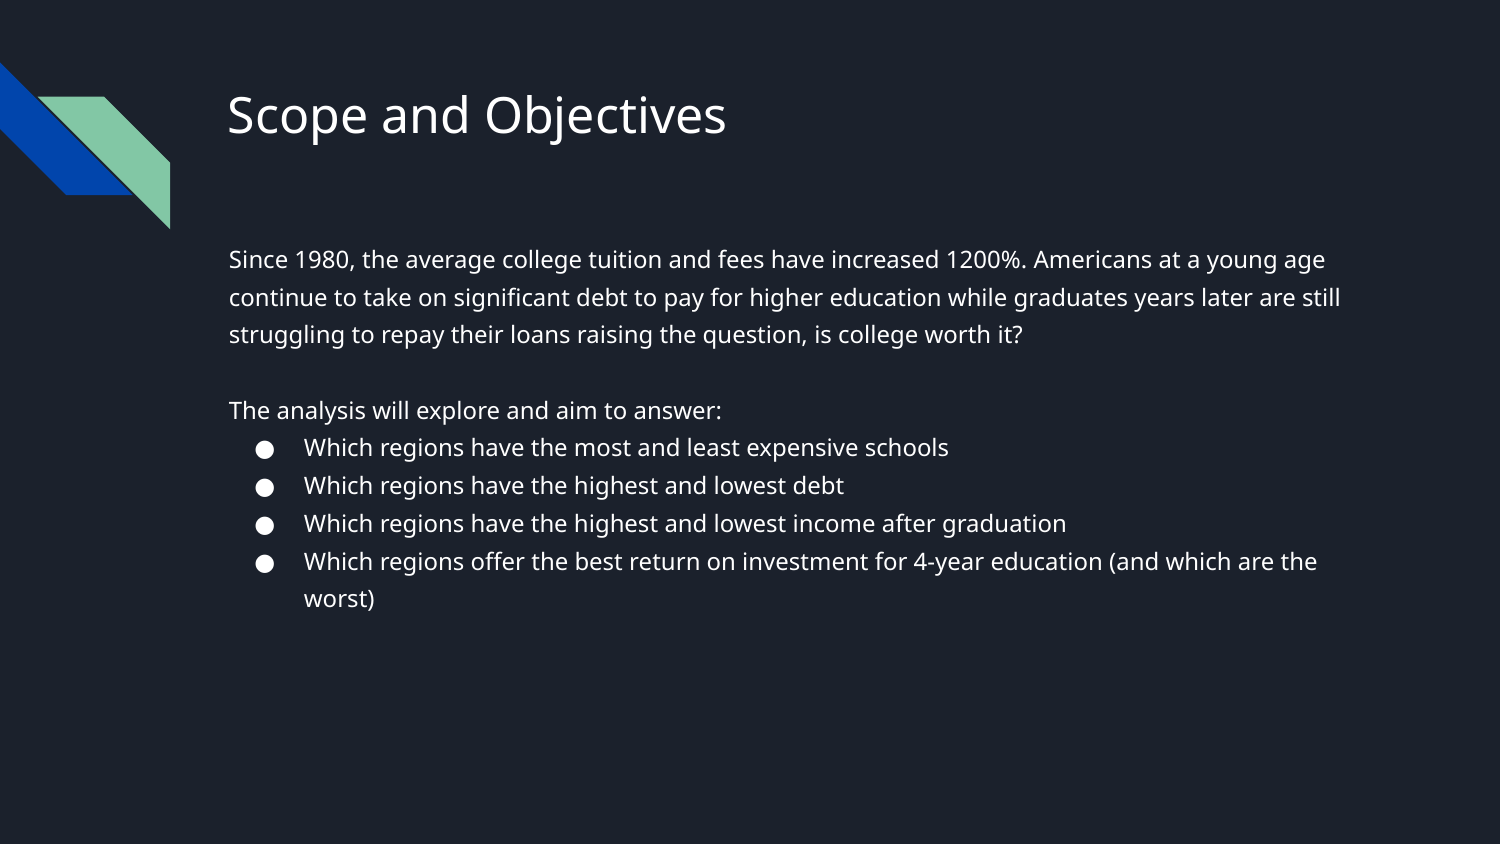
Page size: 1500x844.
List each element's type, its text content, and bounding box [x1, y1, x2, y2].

list Since 1980, the average college tuition and fees have increased 1200%. Americans at a young age continue to take on significant debt to pay for higher education while graduates years later are still struggling to repay their loans raising the question, is college worth it? The analysis will explore and aim to answer: Which regions have the most and least expensive schools Which regions have the highest and lowest debt Which regions have the highest and lowest income after graduation Which regions offer the best return on investment for 4-year education (and which are the worst) [213, 222, 1368, 744]
title Scope and Objectives [212, 64, 1368, 215]
